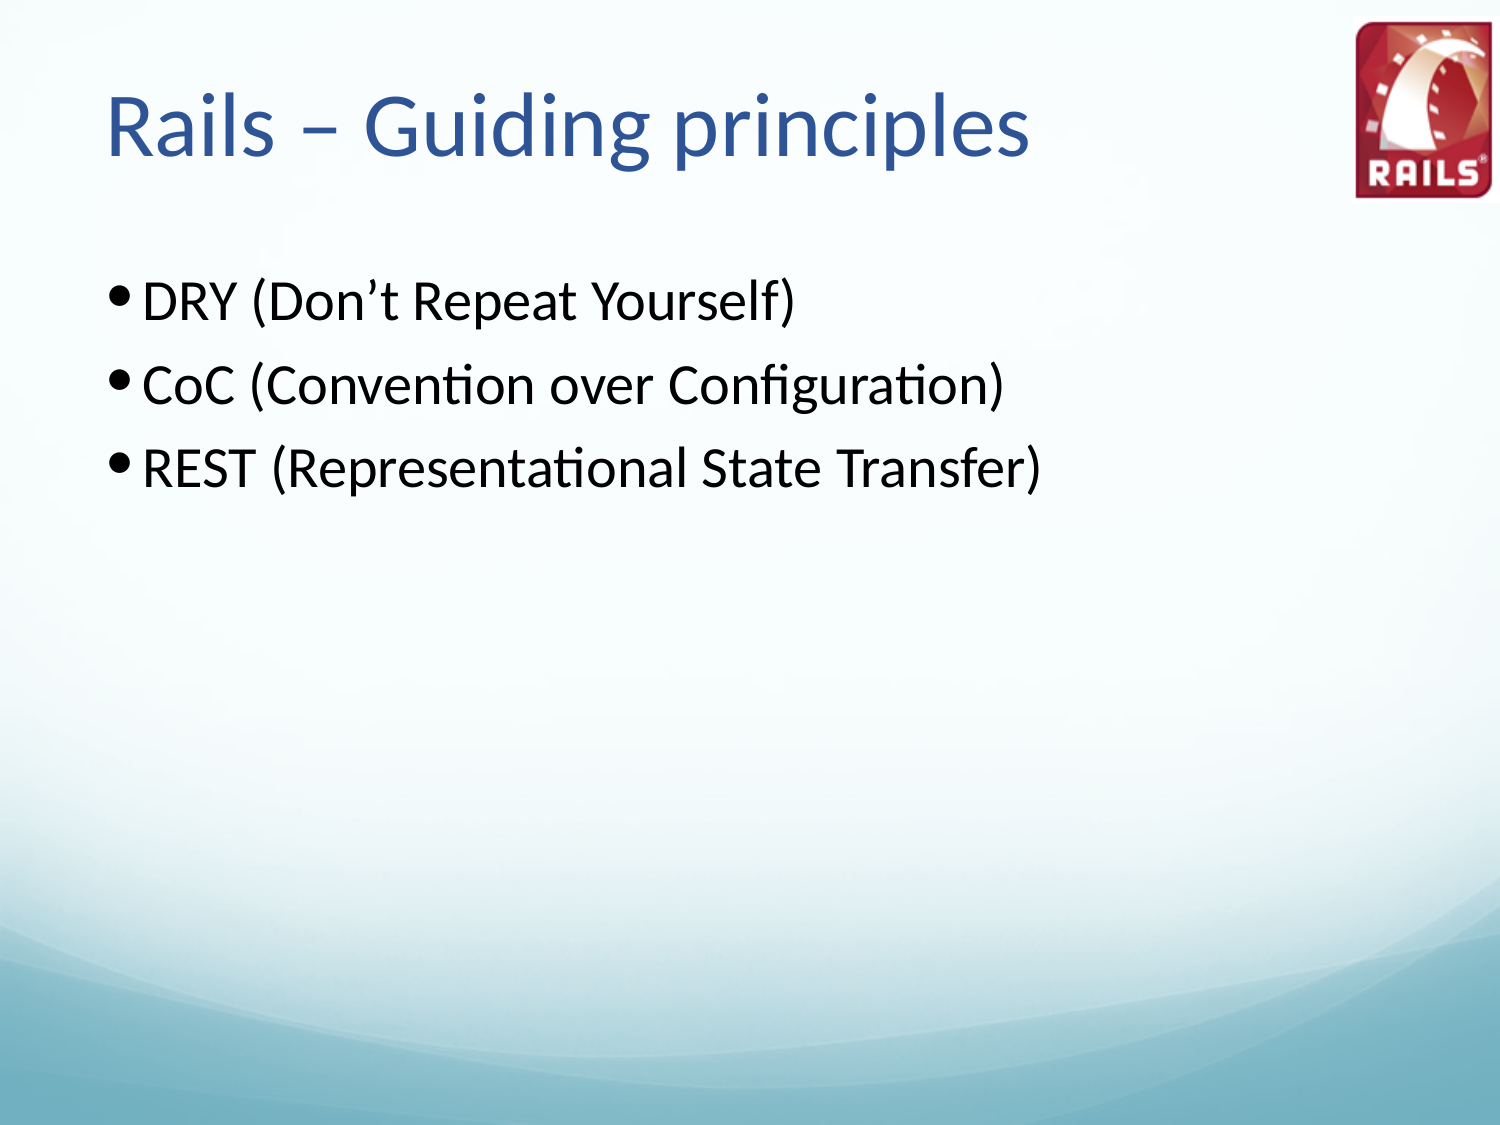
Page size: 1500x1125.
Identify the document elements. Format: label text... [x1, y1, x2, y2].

picture [1352, 15, 1500, 203]
list DRY (Don’t Repeat Yourself) CoC (Convention over Configuration) REST (Representational State Transfer) [90, 262, 1410, 975]
title Rails – Guiding principles [90, 17, 1410, 237]
